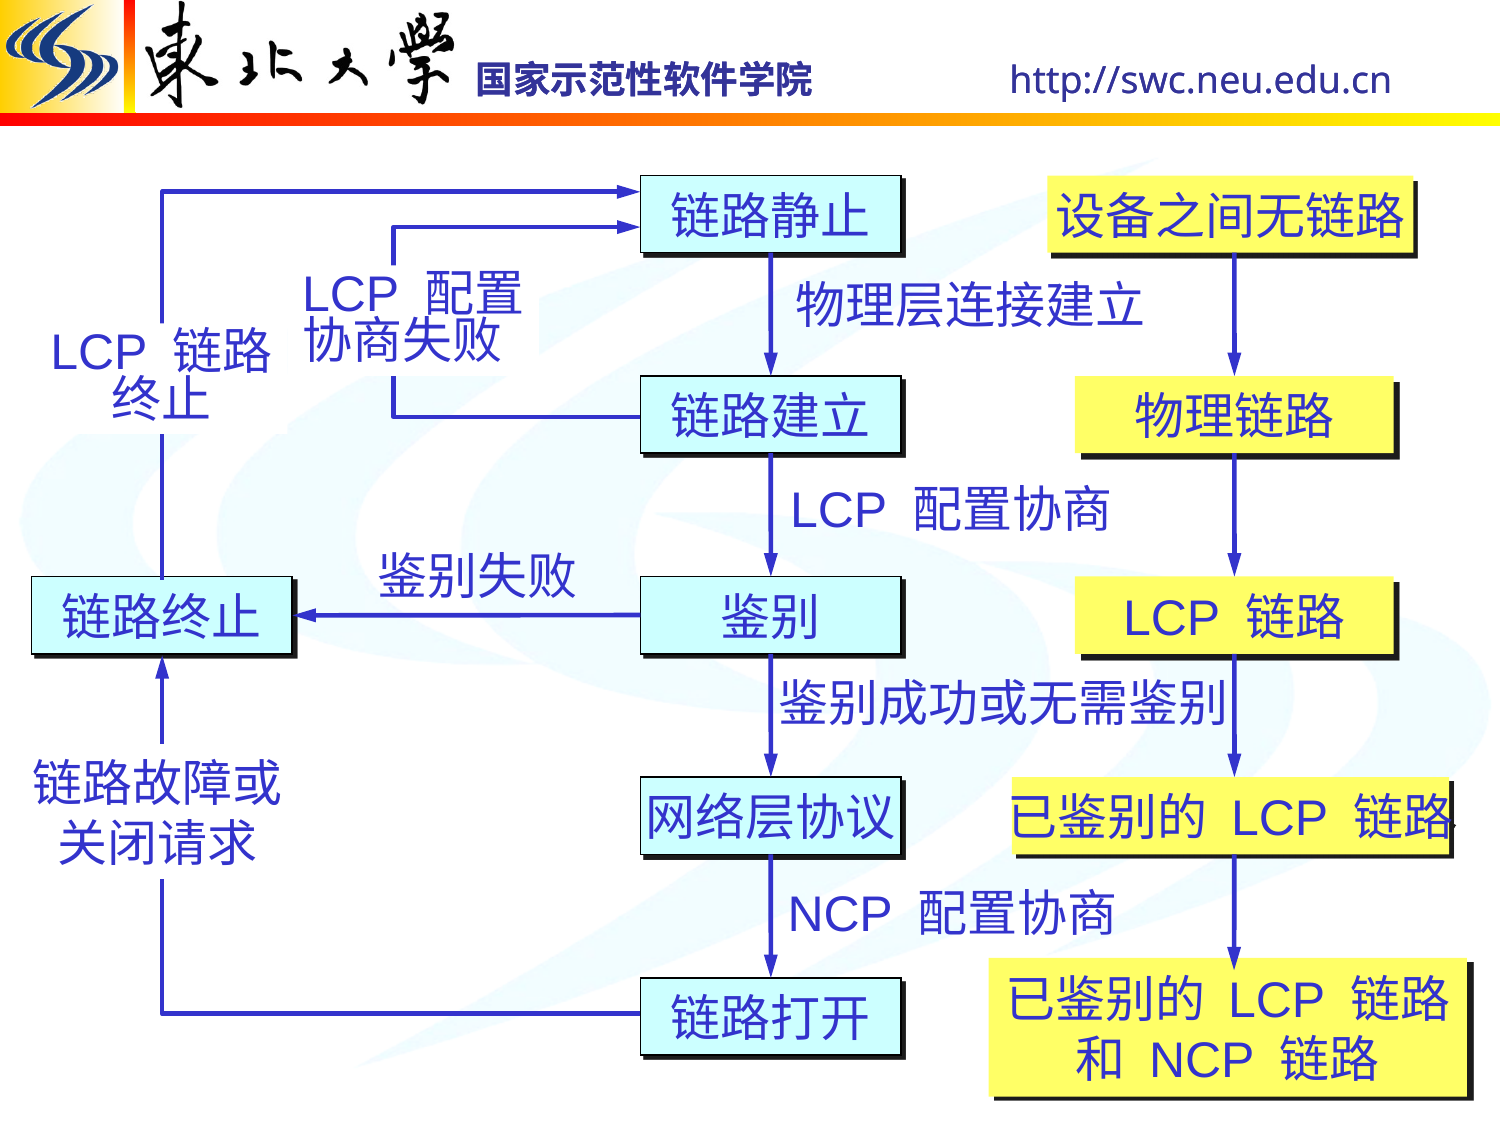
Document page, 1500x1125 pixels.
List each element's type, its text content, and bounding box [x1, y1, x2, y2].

text_box 物理链路 [1074, 376, 1394, 454]
text_box LCP 配置 协商失败 [287, 265, 539, 376]
text_box [1227, 854, 1241, 971]
text_box [764, 252, 778, 377]
picture [0, 0, 124, 114]
text_box 链路静止 [640, 175, 901, 253]
picture [135, 0, 461, 112]
text_box 链路终止 [31, 576, 293, 654]
text_box [162, 757, 641, 1015]
text_box LCP 配置协商 [775, 470, 1128, 545]
text_box 已鉴别的 LCP 链路 [1011, 777, 1450, 855]
text_box 设备之间无链路 [1047, 175, 1414, 253]
text_box 物理层连接建立 [780, 266, 1161, 342]
text_box 链路故障或 关闭请求 [17, 744, 298, 879]
text_box [1228, 740, 1241, 778]
text_box LCP 链路 [1074, 576, 1394, 654]
text_box [394, 220, 641, 418]
text_box [764, 740, 778, 778]
text_box [1228, 453, 1241, 577]
text_box [764, 453, 778, 577]
text_box 链路打开 [640, 977, 901, 1055]
text_box [764, 854, 778, 978]
text_box NCP 配置协商 [772, 873, 1133, 949]
text_box 链路建立 [640, 376, 901, 454]
text_box [162, 185, 641, 323]
text_box [155, 655, 281, 744]
text_box 鉴别 [640, 576, 901, 654]
text_box [1228, 252, 1241, 377]
text_box 已鉴别的 LCP 链路 和 NCP 链路 [988, 957, 1467, 1097]
text_box 鉴别成功或无需鉴别 [764, 664, 1244, 740]
text_box [292, 609, 641, 622]
text_box 网络层协议 [640, 777, 901, 855]
text_box LCP 链路 终止 [35, 323, 288, 434]
text_box 鉴别失败 [362, 537, 593, 613]
text_box [162, 376, 394, 580]
